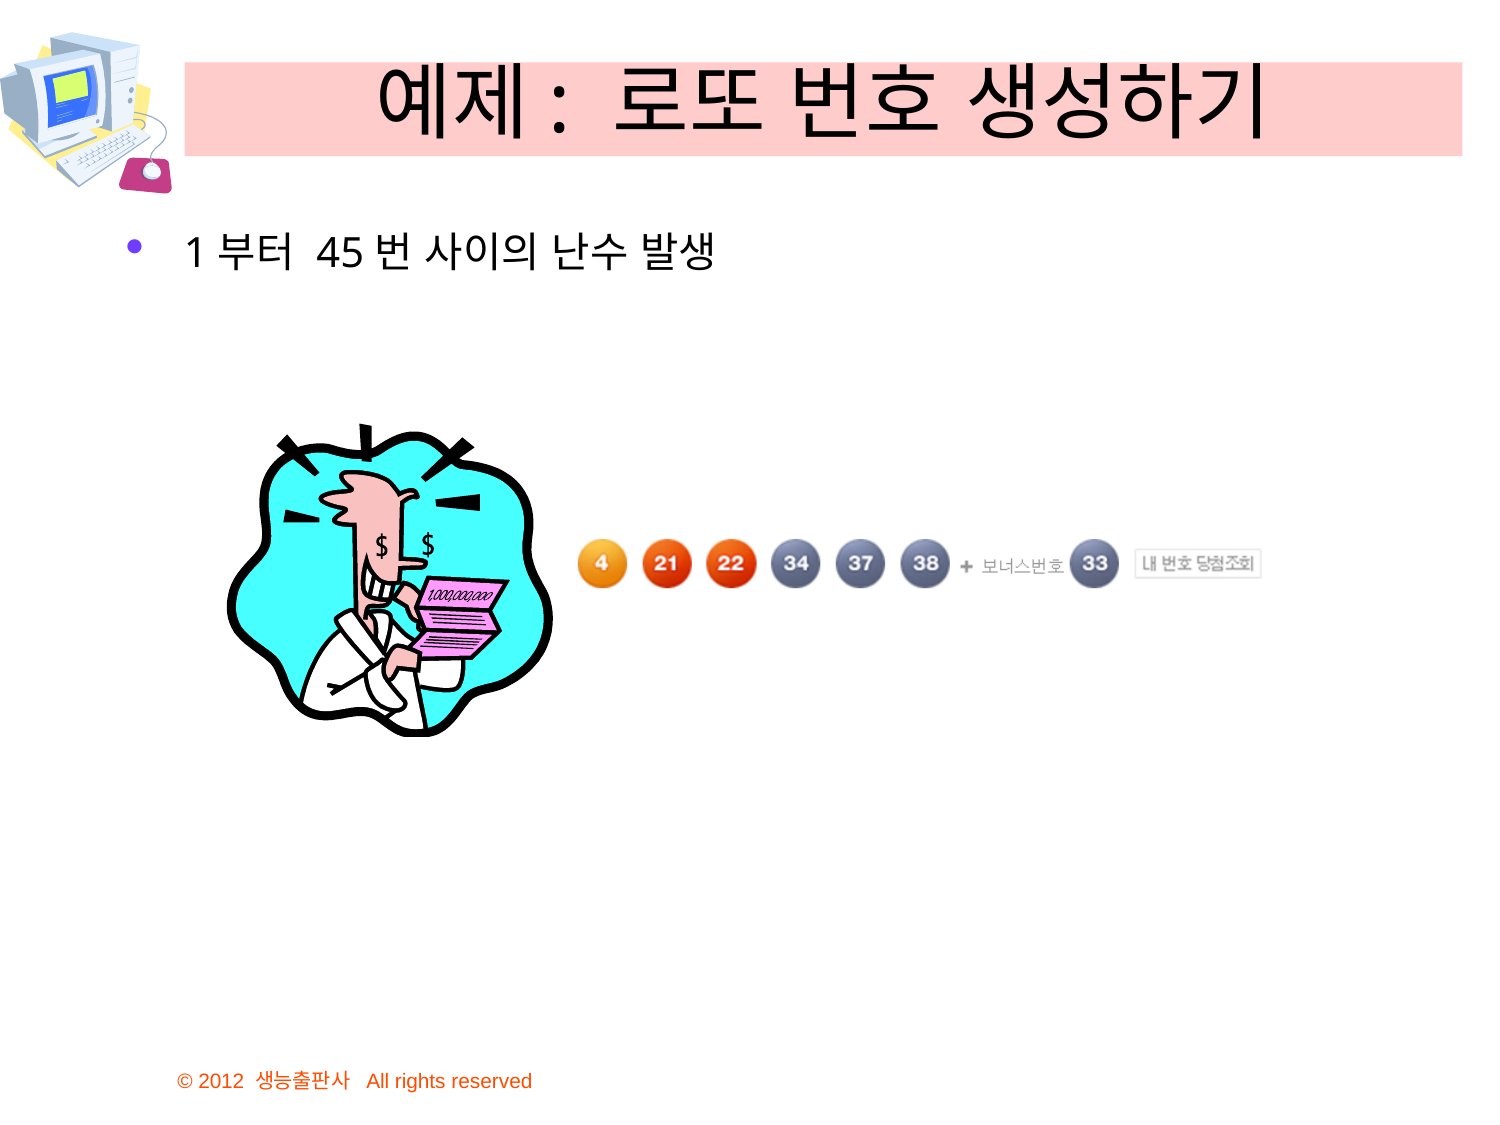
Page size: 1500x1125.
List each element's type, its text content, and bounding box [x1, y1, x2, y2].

title 예제: 로또 번호 생성하기 [184, 75, 1463, 157]
text_box [0, 0, 1500, 75]
list 1부터 45번 사이의 난수 발생 [112, 218, 1460, 900]
picture [225, 416, 1275, 737]
